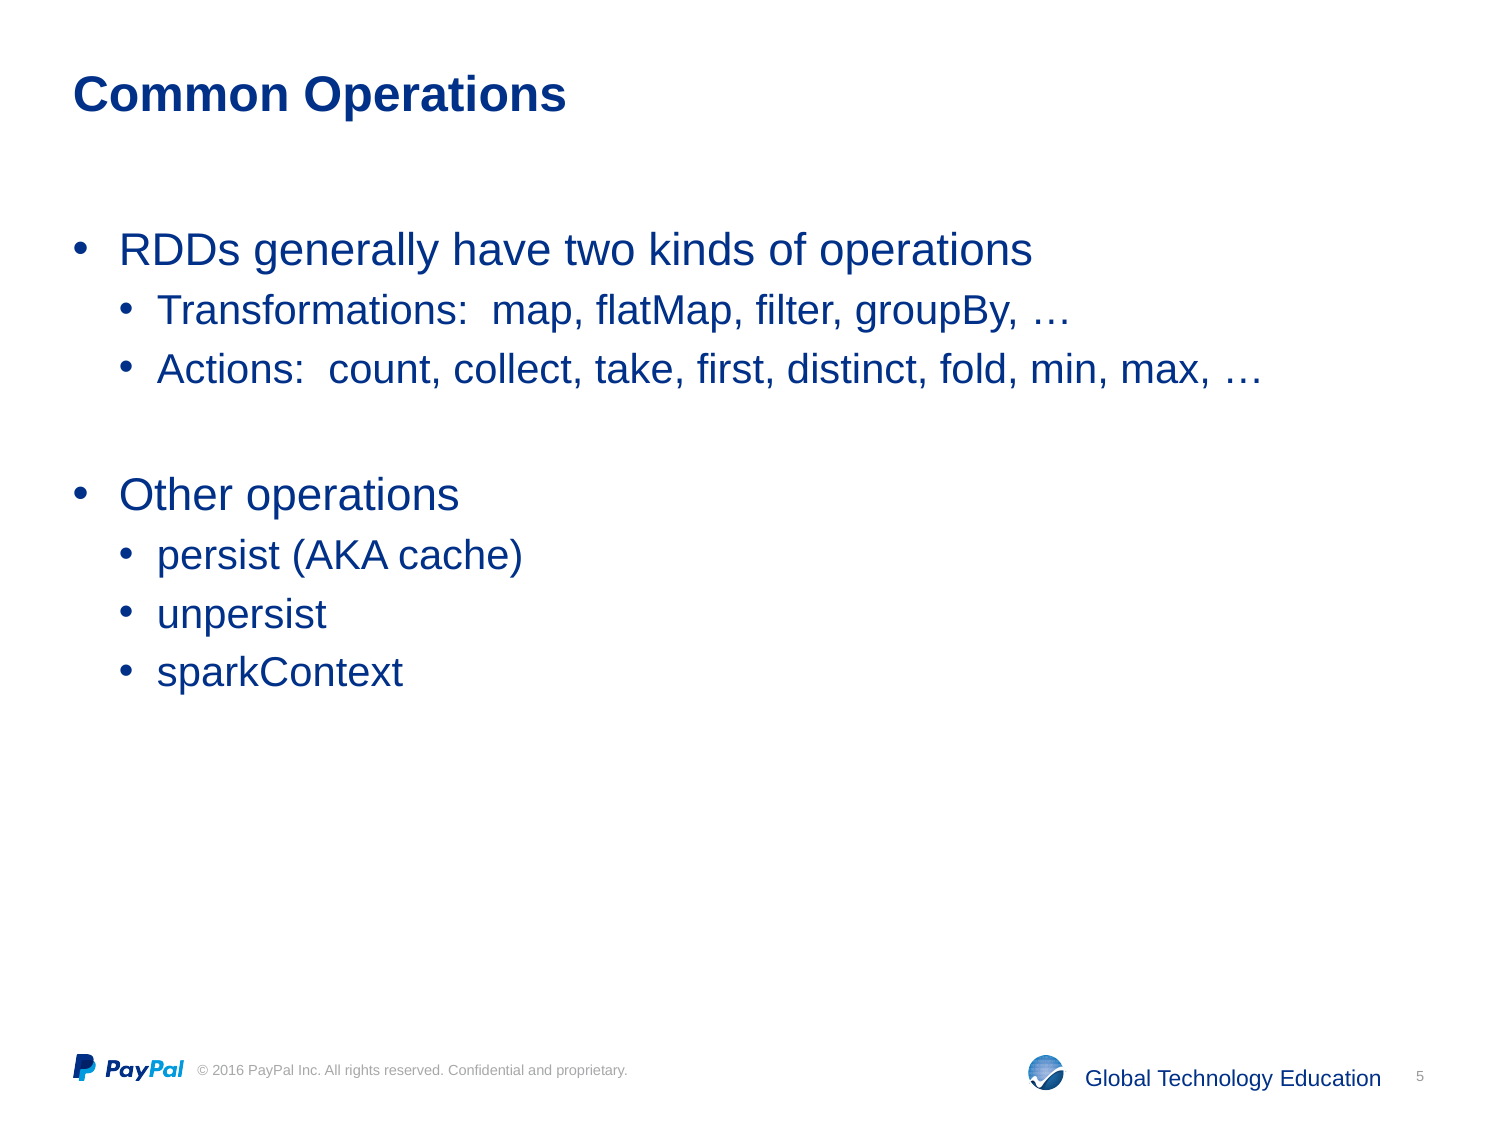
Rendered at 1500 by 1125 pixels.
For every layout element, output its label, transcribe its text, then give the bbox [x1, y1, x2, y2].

picture [73, 1054, 184, 1081]
slide_number 5 [1383, 1045, 1439, 1106]
picture [1023, 1050, 1070, 1095]
title Common Operations [58, 53, 1409, 151]
list RDDs generally have two kinds of operations Transformations: map, flatMap, filter, groupBy, … Actions: count, collect, take, first, distinct, fold, min, max, … Other operations persist (AKA cache) unpersist sparkContext [57, 212, 1409, 1029]
